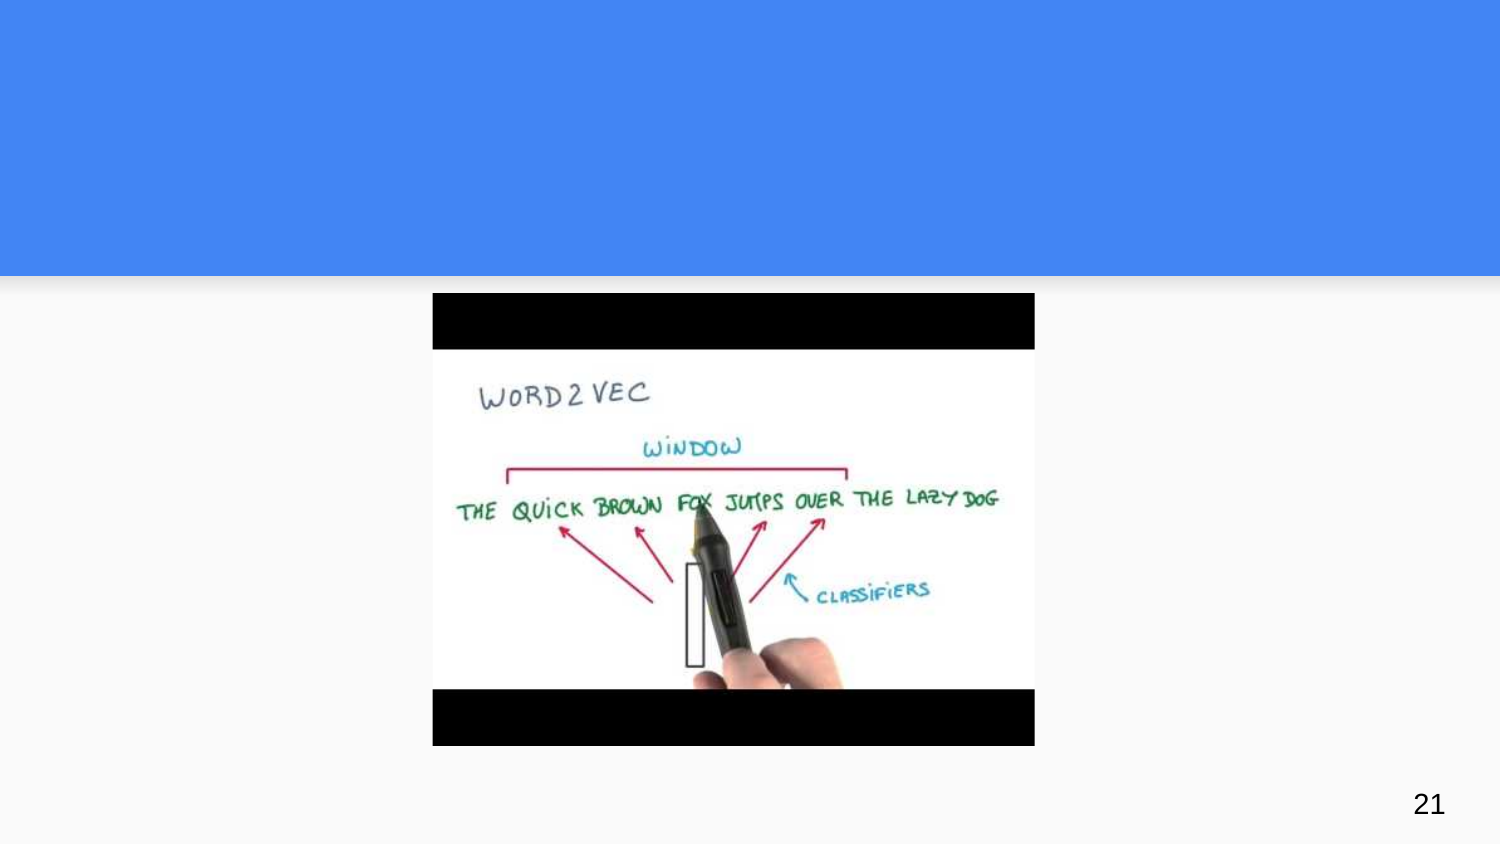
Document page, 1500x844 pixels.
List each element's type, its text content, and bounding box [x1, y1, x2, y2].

text_box [432, 293, 1035, 746]
slide_number ‹#› [1398, 770, 1489, 835]
